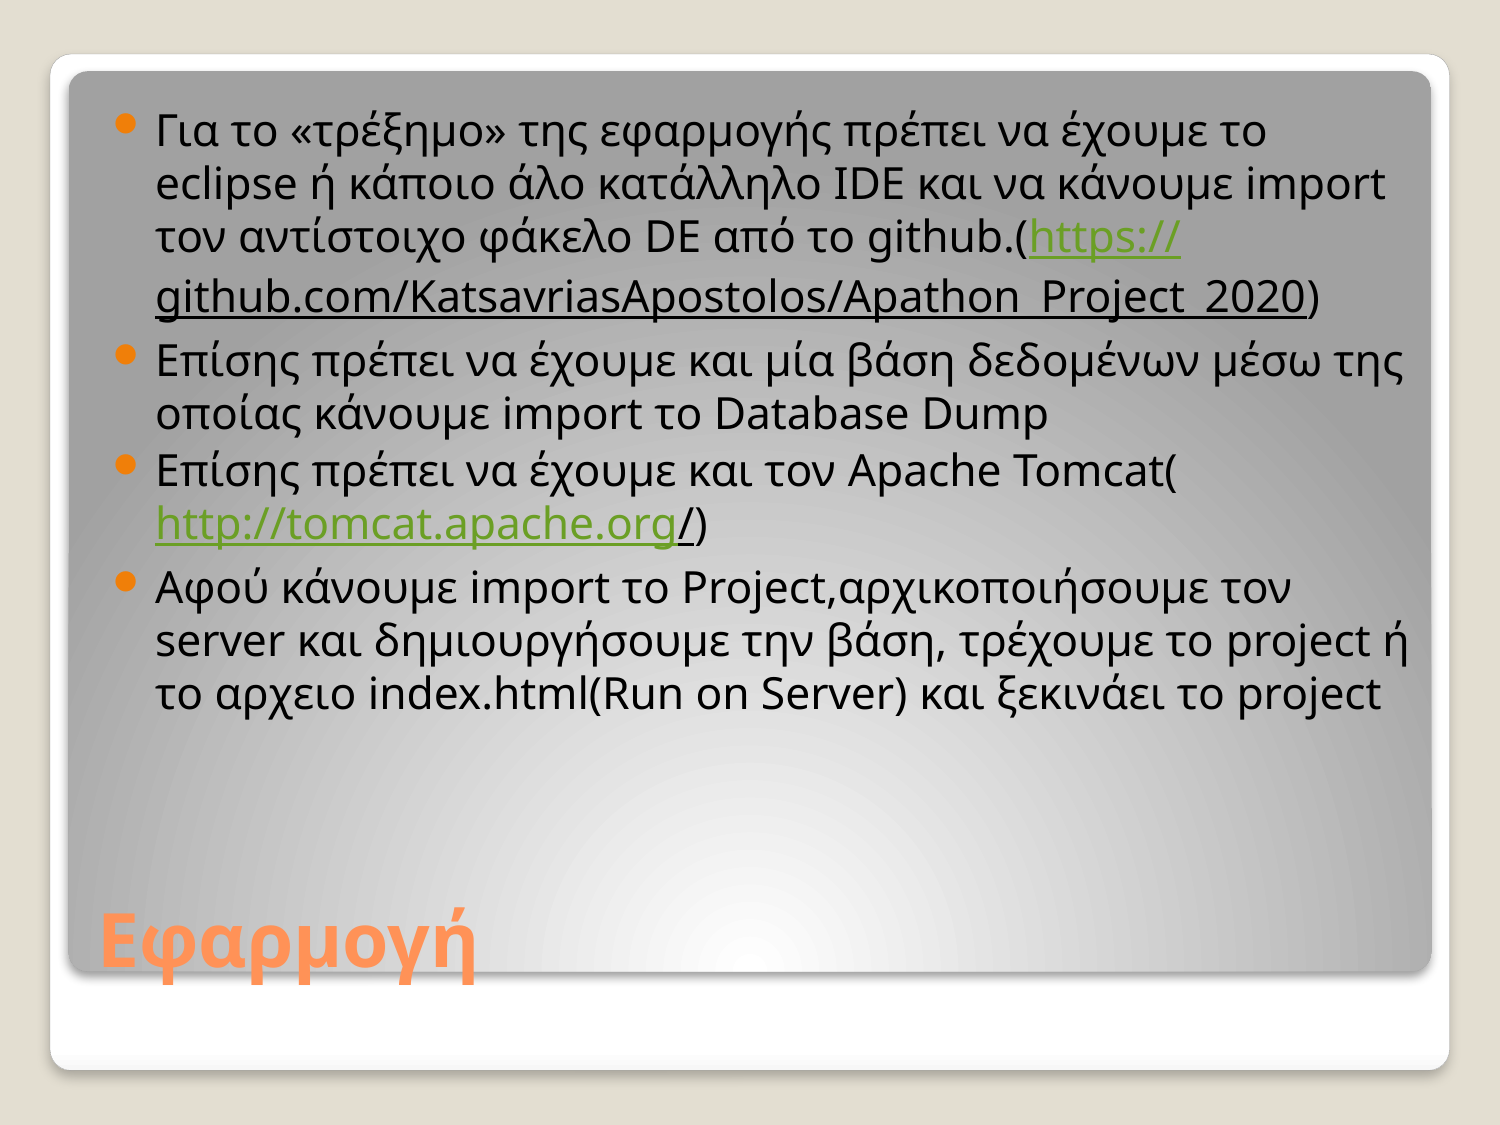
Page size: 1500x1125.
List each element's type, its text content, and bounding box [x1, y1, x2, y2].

title Εφαρμογή [82, 817, 1425, 990]
list Για το «τρέξημο» της εφαρμογής πρέπει να έχουμε το eclipse ή κάποιο άλο κατάλληλο IDE και να κάνουμε import τον αντίστοιχο φάκελο DE από το github.(https://github.com/KatsavriasApostolos/Apathon_Project_2020) Επίσης πρέπει να έχουμε και μία βάση δεδομένων μέσω της οποίας κάνουμε import το Database Dump Επίσης πρέπει να έχουμε και τον Apache Tomcat(http://tomcat.apache.org/) Αφού κάνουμε import το Project,αρχικοποιήσουμε τον server και δημιουργήσουμε την βάση, τρέχουμε το project ή το αρχειο index.html(Run on Server) και ξεκινάει το project [82, 86, 1425, 774]
